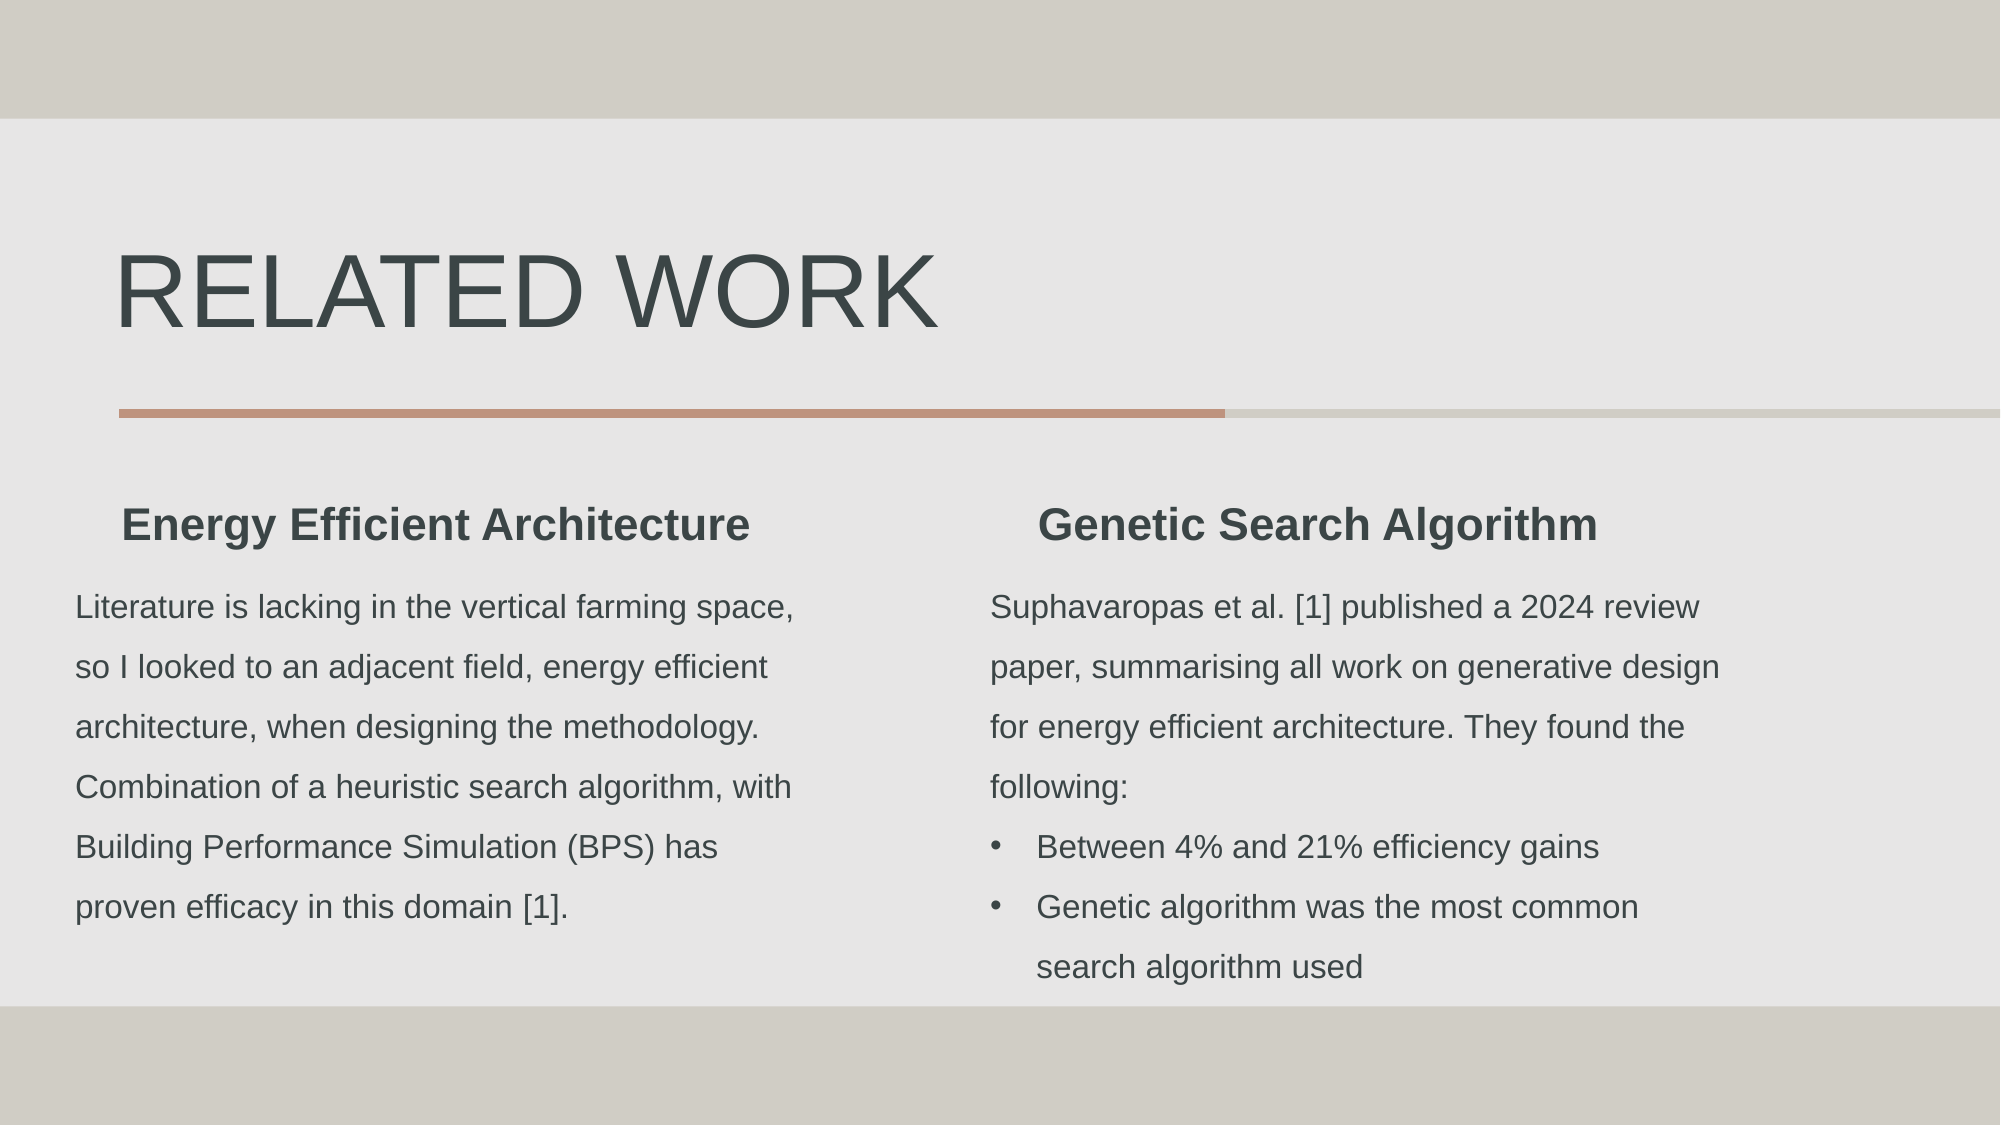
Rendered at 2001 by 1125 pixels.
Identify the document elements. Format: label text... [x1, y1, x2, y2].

list Literature is lacking in the vertical farming space, so I looked to an adjacent field, energy efficient architecture, when designing the methodology. Combination of a heuristic search algorithm, with Building Performance Simulation (BPS) has proven efficacy in this domain [1]. [60, 558, 840, 950]
list Suphavaropas et al. [1] published a 2024 review paper, summarising all work on generative design for energy efficient architecture. They found the following: Between 4% and 21% efficiency gains Genetic algorithm was the most common search algorithm used [975, 558, 1755, 834]
title Related Work [98, 239, 1824, 335]
list Genetic Search Algorithm [1023, 487, 1815, 568]
list Energy Efficient Architecture [106, 487, 899, 568]
